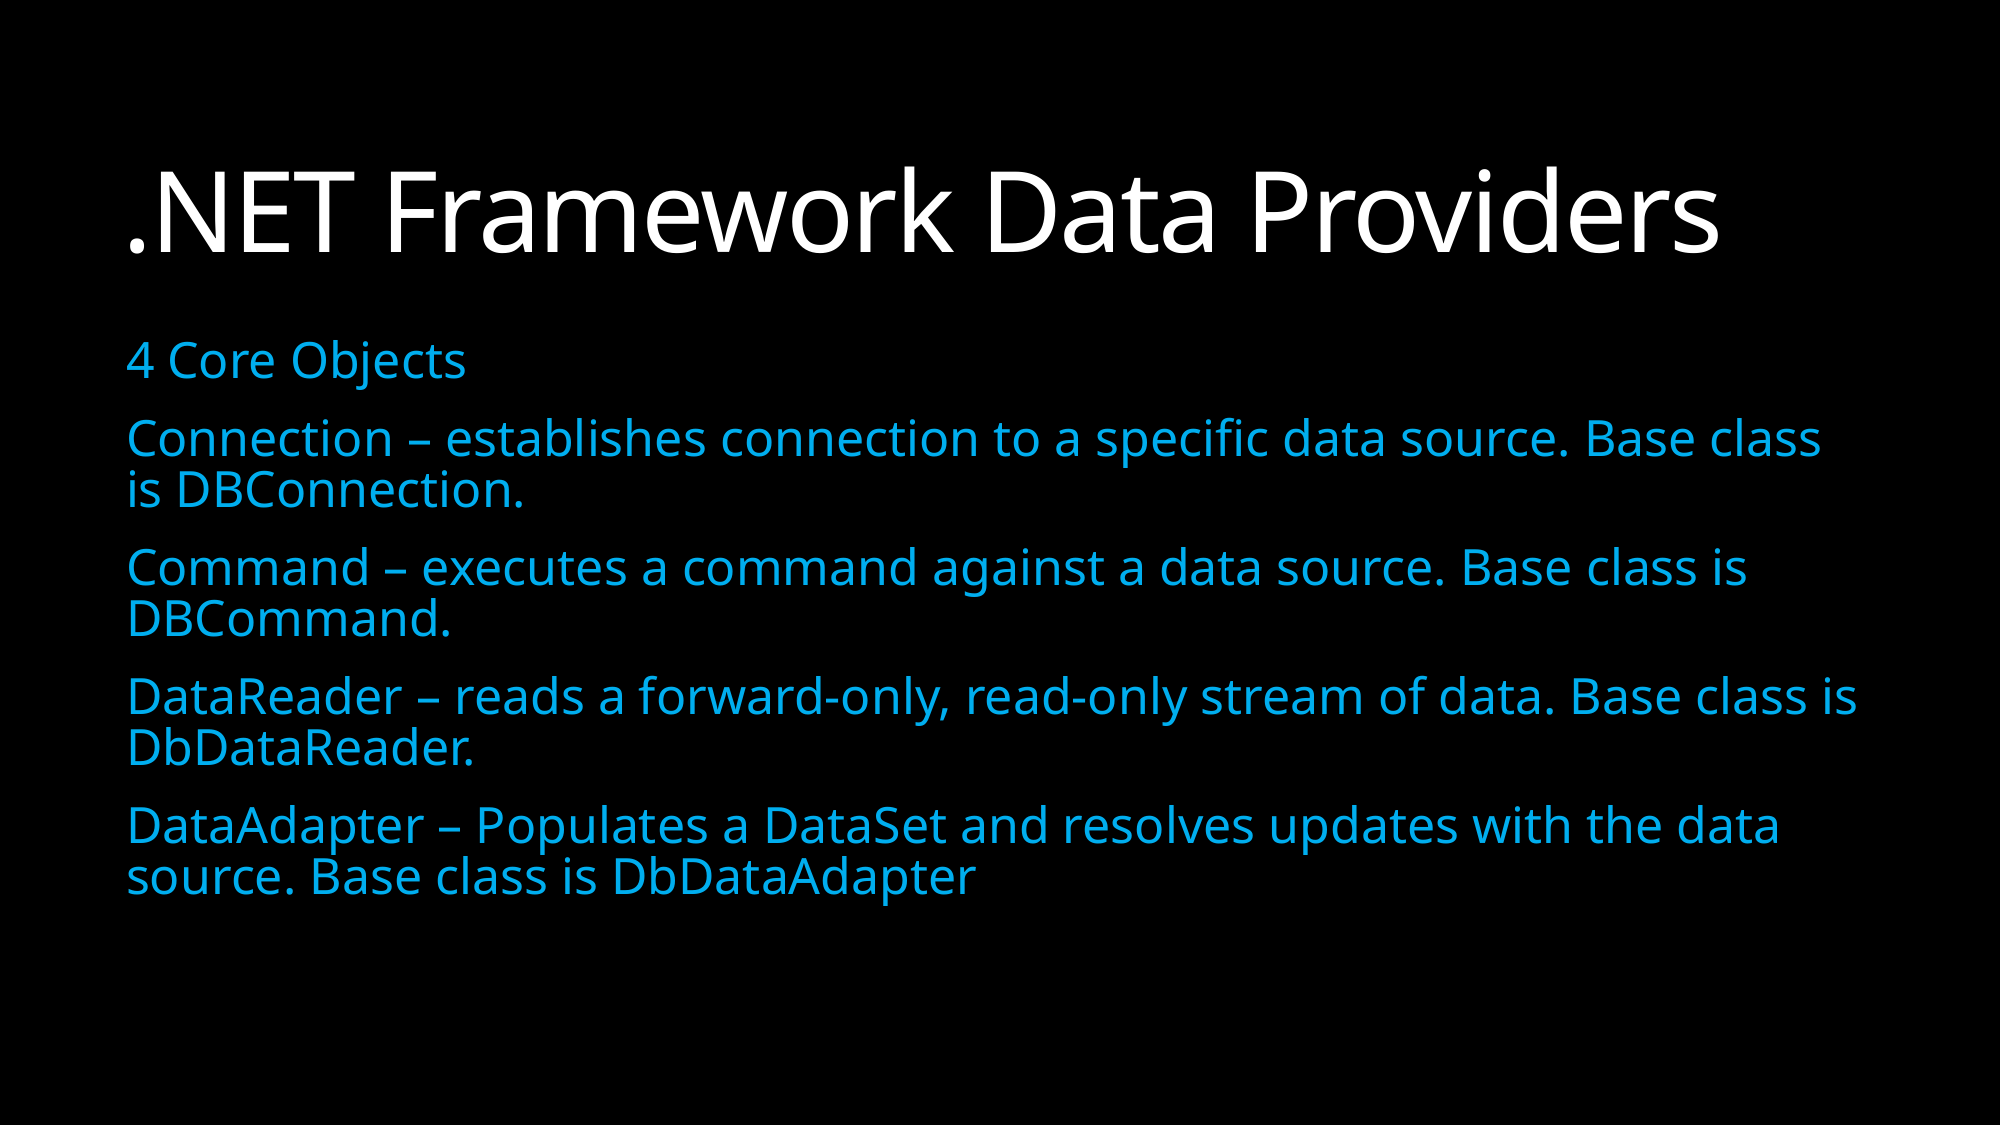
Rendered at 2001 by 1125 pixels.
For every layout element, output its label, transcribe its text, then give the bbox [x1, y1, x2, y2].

title .NET Framework Data Providers [107, 81, 1875, 354]
list 4 Core Objects Connection – establishes connection to a specific data source. Base class is DBConnection. Command – executes a command against a data source. Base class is DBCommand. DataReader – reads a forward-only, read-only stream of data. Base class is DbDataReader. DataAdapter – Populates a DataSet and resolves updates with the data source. Base class is DbDataAdapter [111, 329, 1876, 948]
